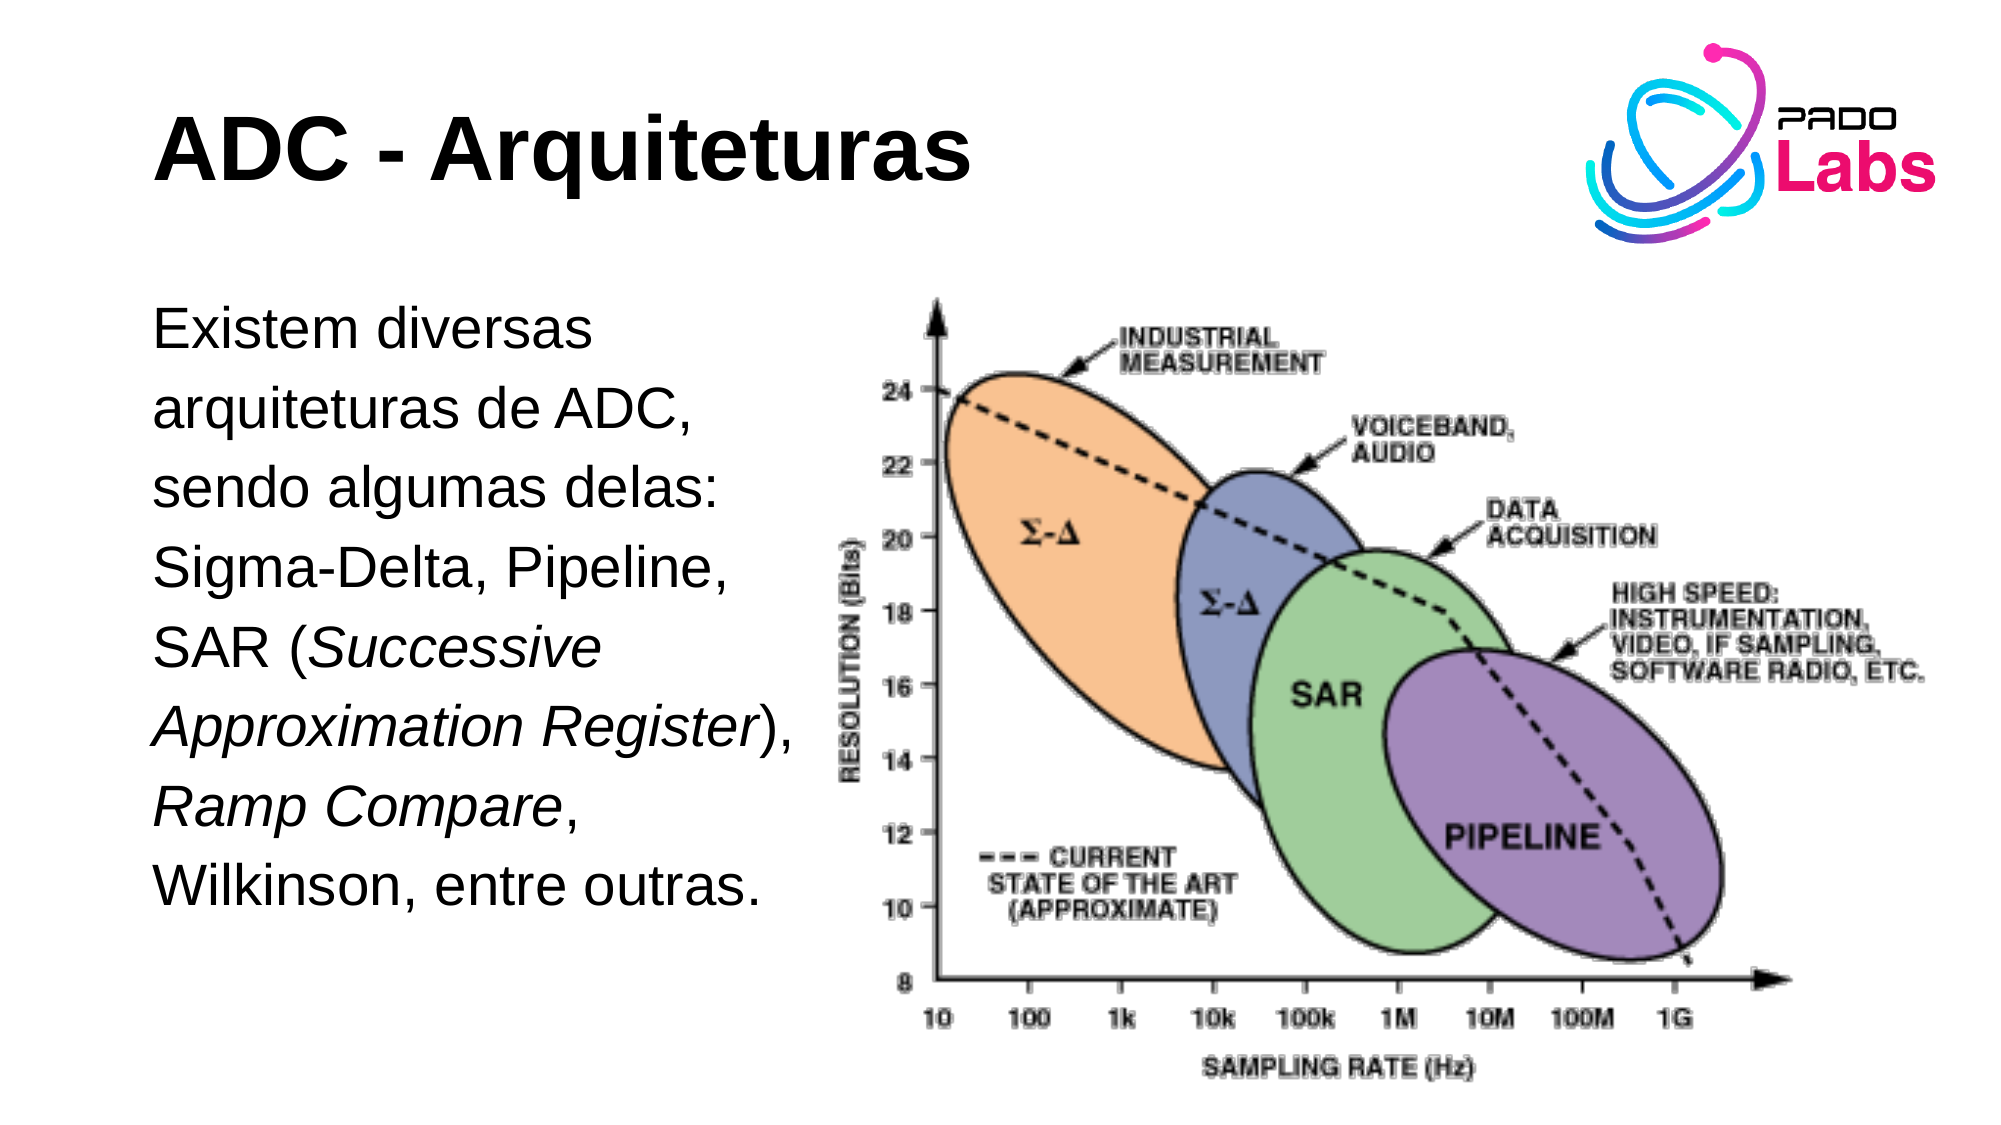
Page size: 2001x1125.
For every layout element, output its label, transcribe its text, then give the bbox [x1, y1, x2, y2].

picture [1585, 43, 1937, 244]
picture [834, 290, 1935, 1097]
title ADC - Arquiteturas [137, 84, 1561, 218]
list Existem diversas arquiteturas de ADC, sendo algumas delas: Sigma-Delta, Pipeline, SAR (Successive Approximation Register), Ramp Compare, Wilkinson, entre outras. [137, 273, 813, 1014]
